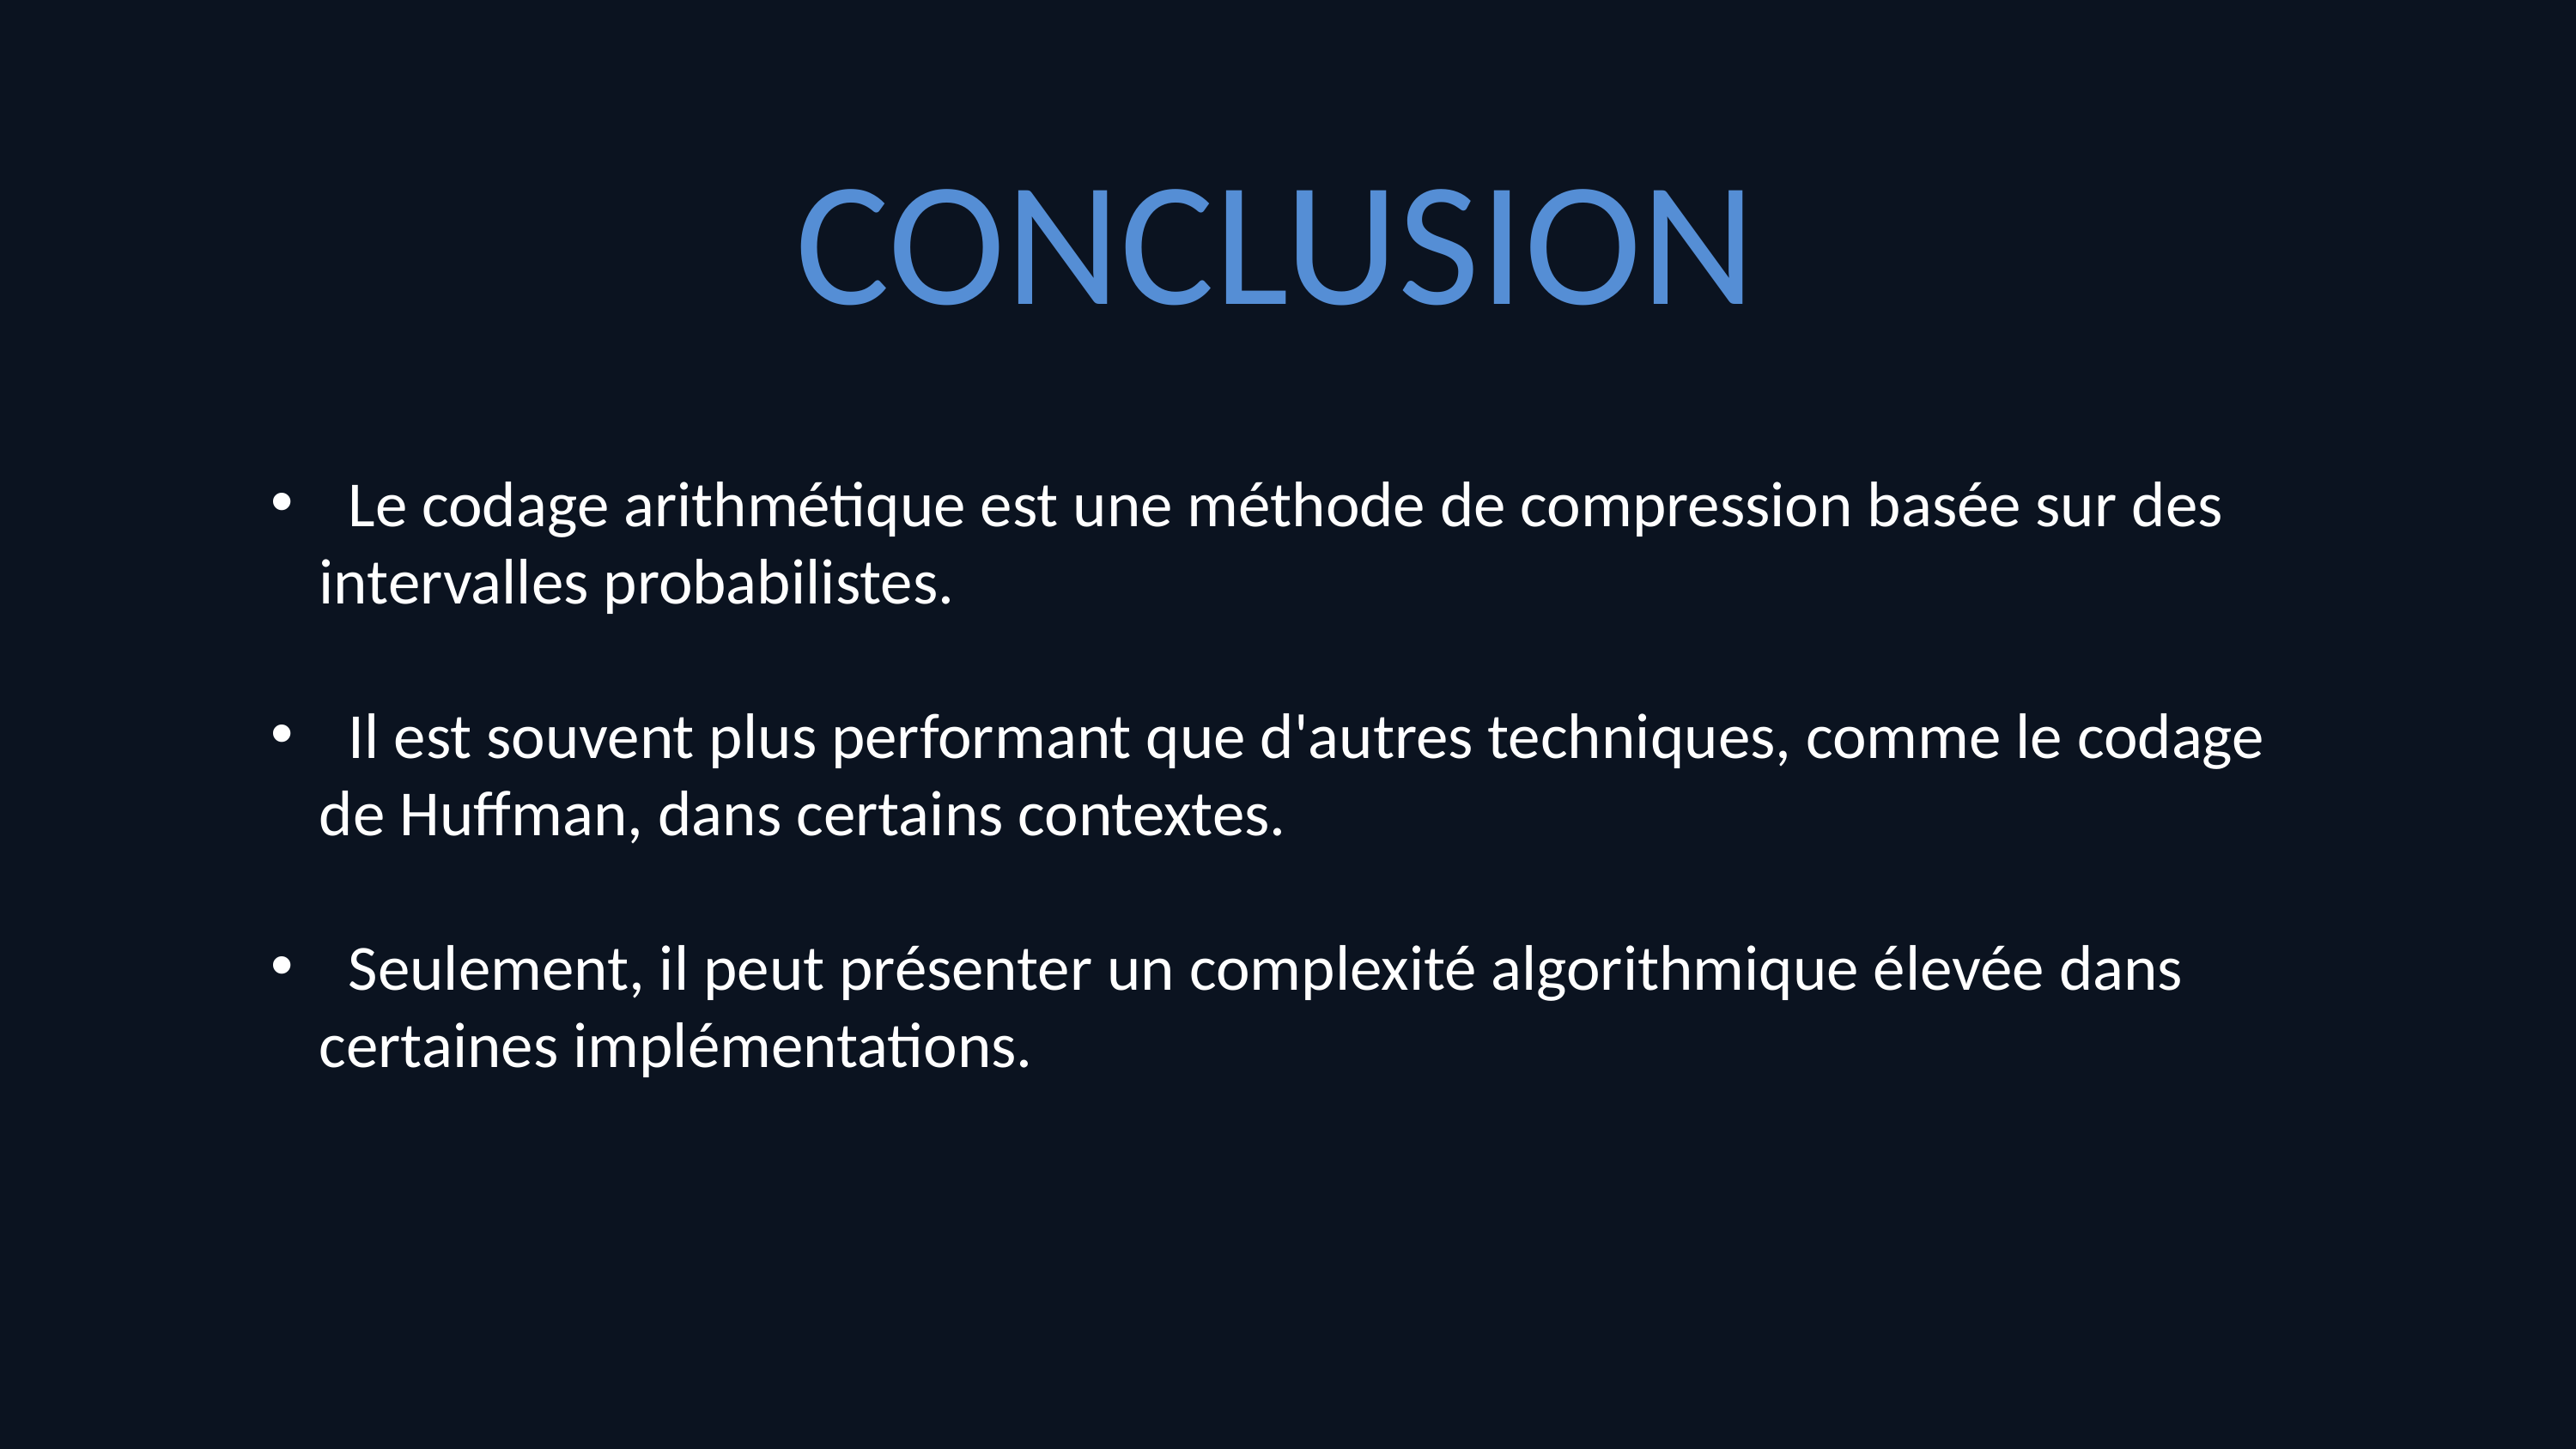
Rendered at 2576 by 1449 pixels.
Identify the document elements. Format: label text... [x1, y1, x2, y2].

title CONCLUSION [213, 80, 2339, 387]
list Le codage arithmétique est une méthode de compression basée sur des intervalles probabilistes. Il est souvent plus performant que d'autres techniques, comme le codage de Huffman, dans certains contextes. Seulement, il peut présenter un complexité algorithmique élevée dans certaines implémentations. [258, 455, 2294, 1270]
